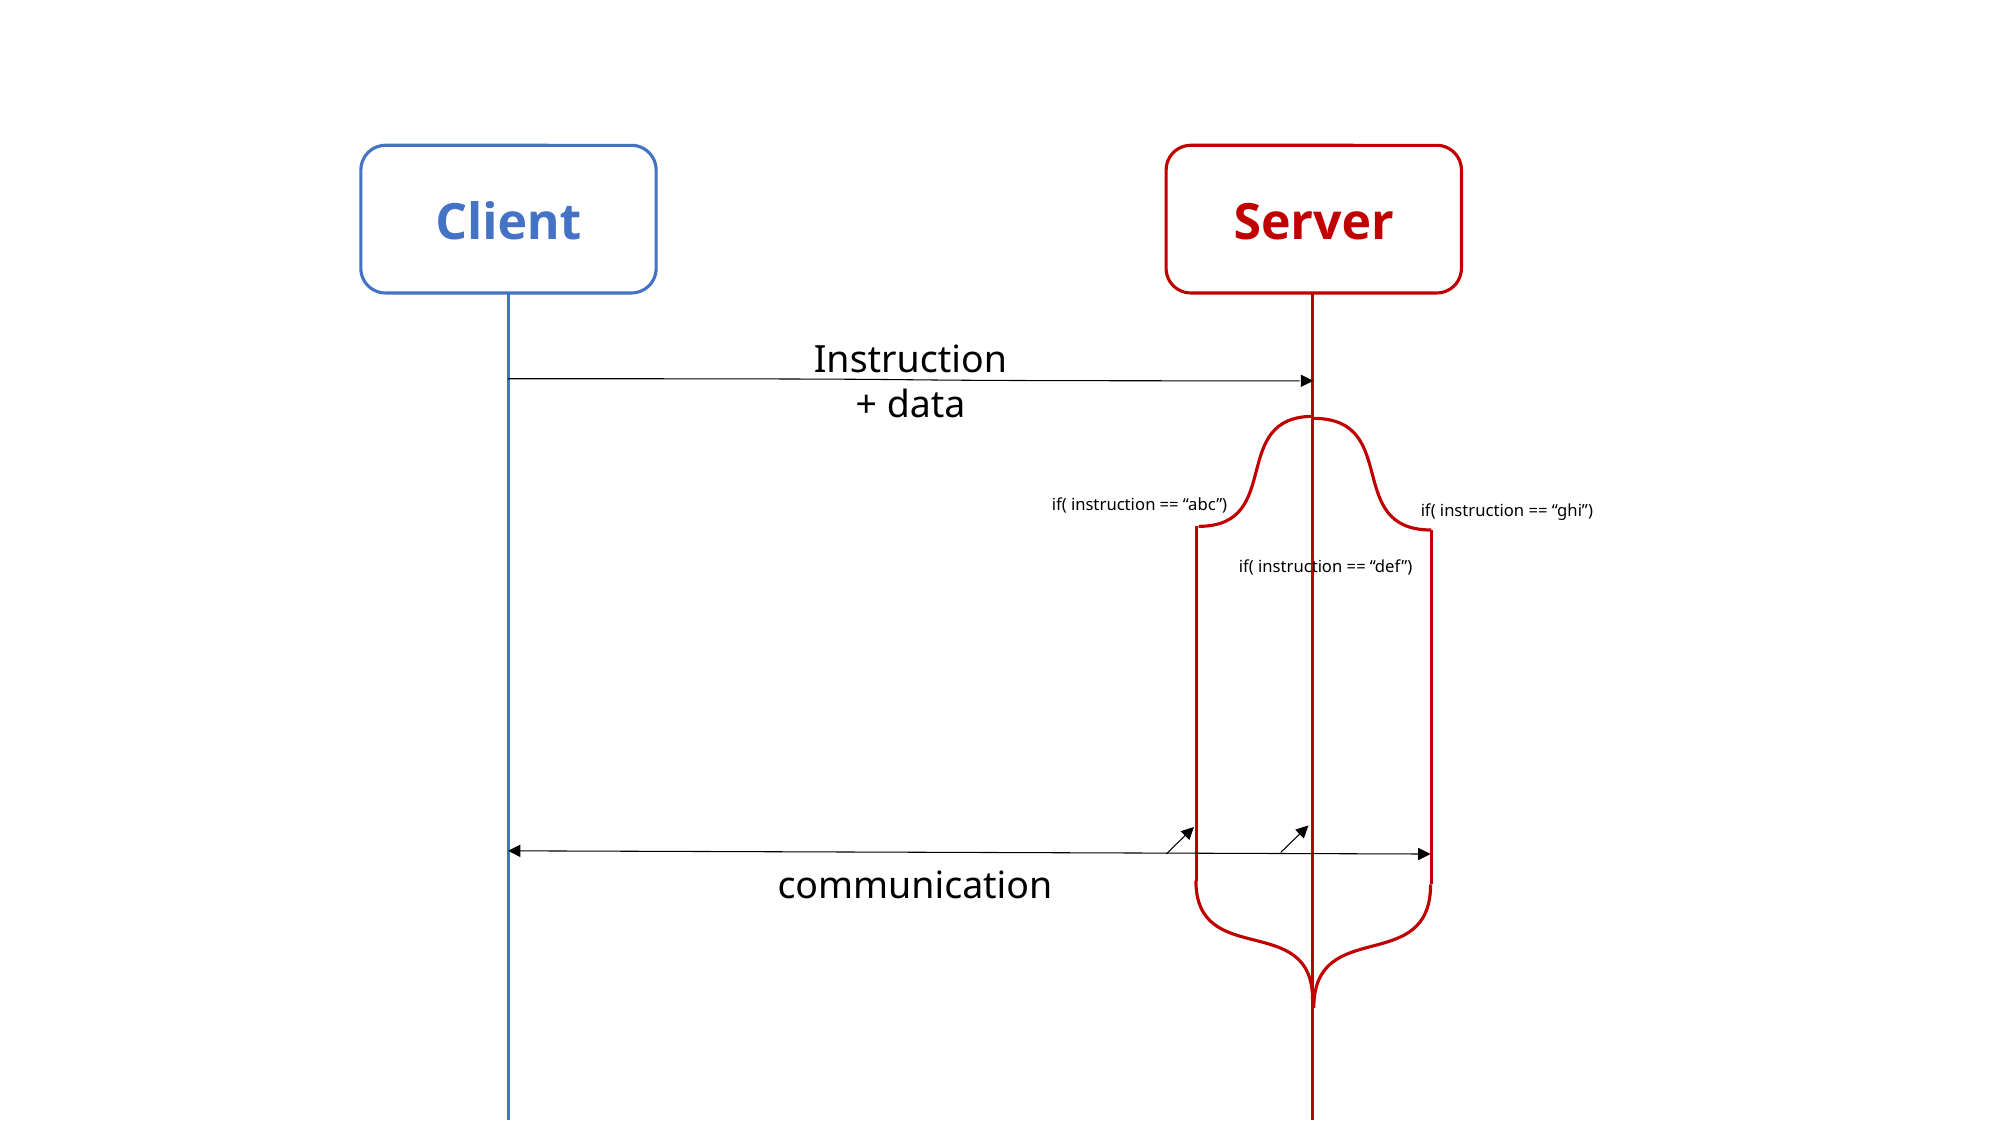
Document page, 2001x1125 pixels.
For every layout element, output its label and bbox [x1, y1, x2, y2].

text_box [360, 145, 1640, 1120]
